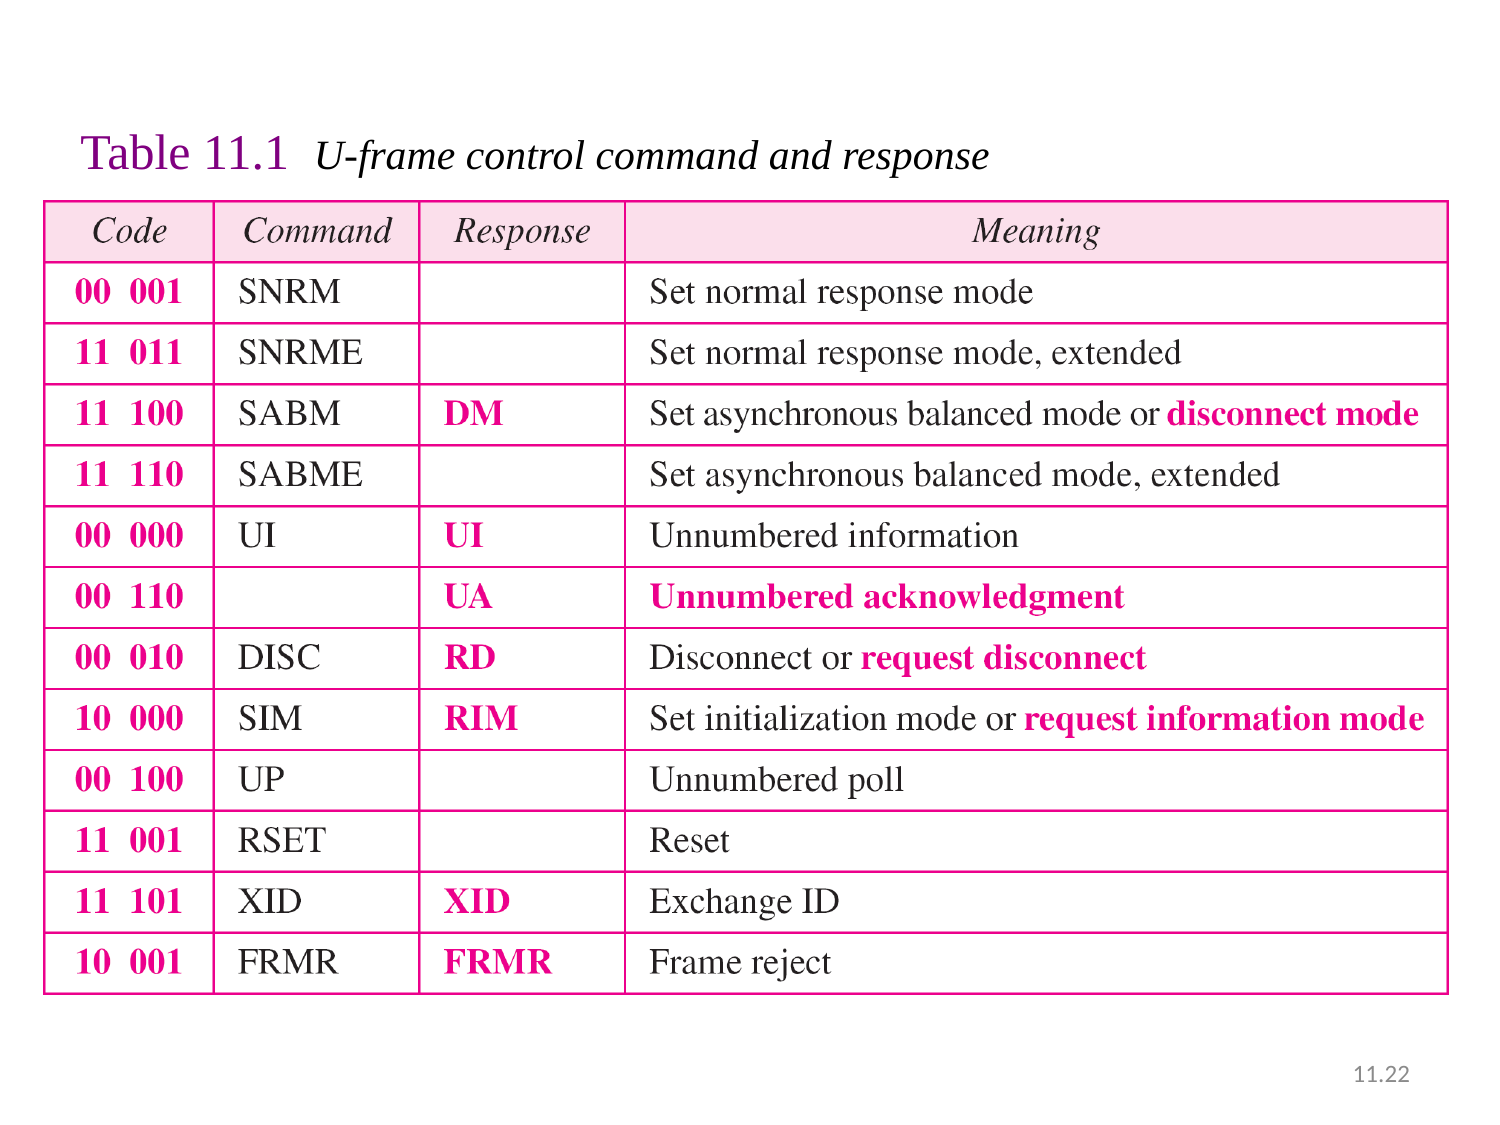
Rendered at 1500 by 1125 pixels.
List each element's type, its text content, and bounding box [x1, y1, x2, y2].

slide_number 11.22 [1074, 1042, 1425, 1103]
text_box Table 11.1 U-frame control command and response [65, 112, 1006, 188]
picture [25, 189, 1463, 1013]
